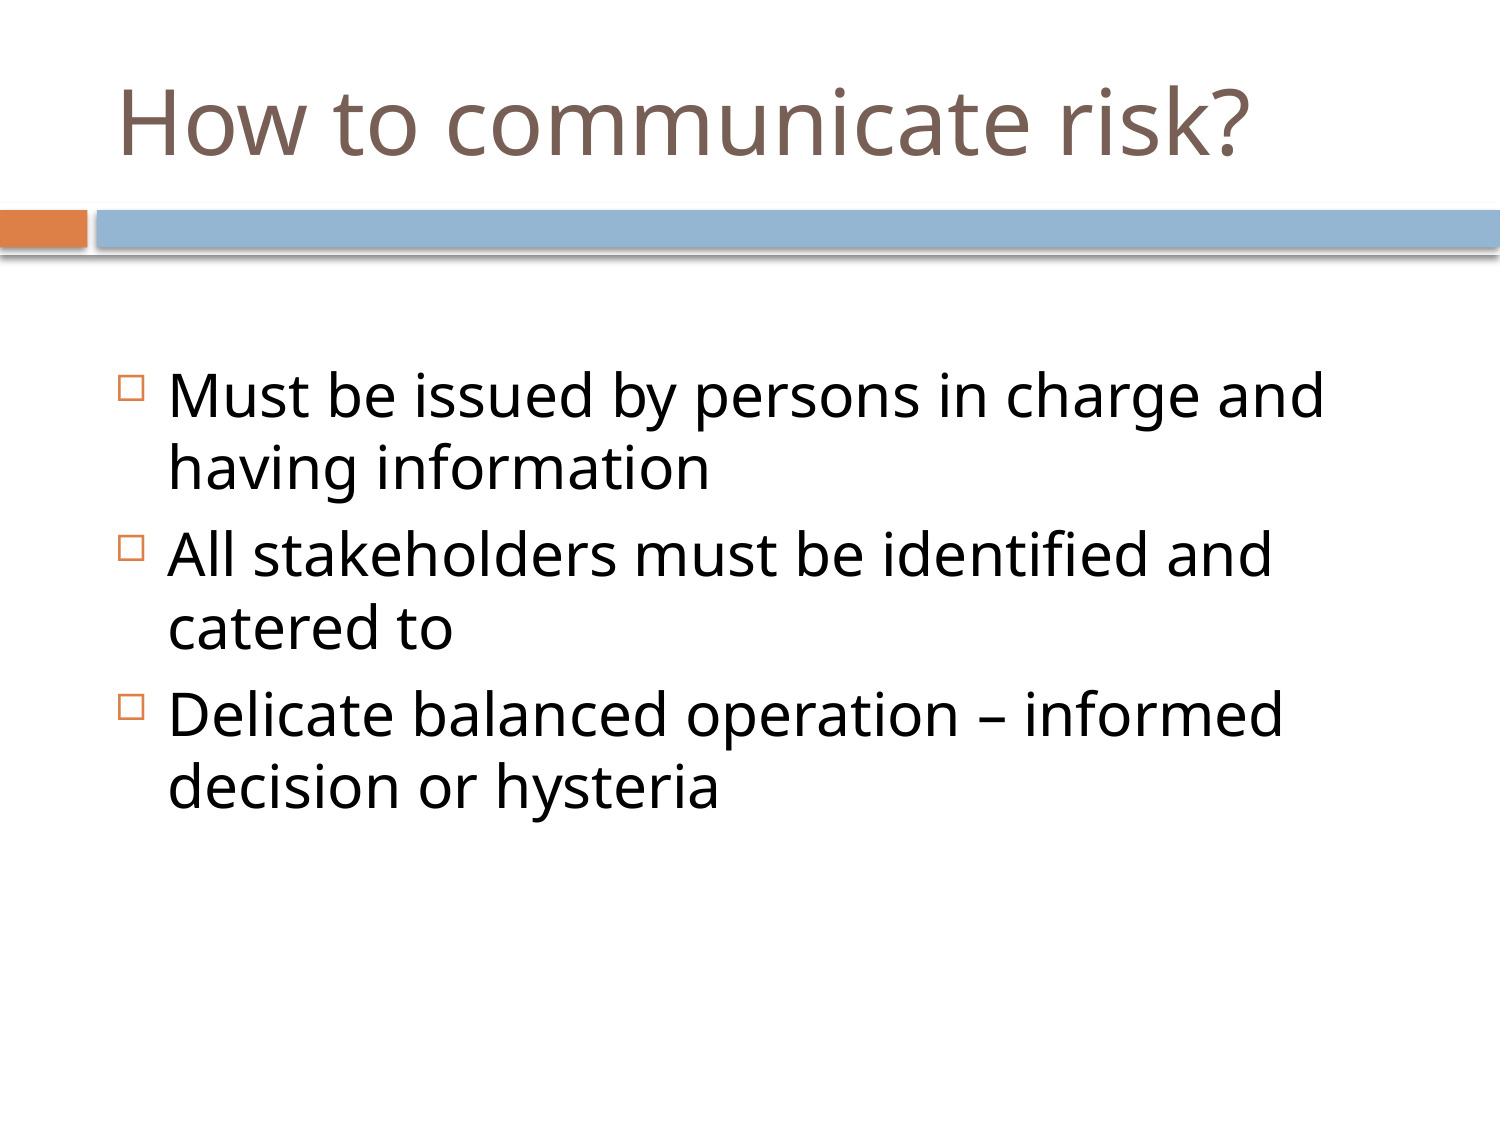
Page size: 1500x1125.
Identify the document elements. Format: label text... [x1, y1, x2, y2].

list Must be issued by persons in charge and having information All stakeholders must be identified and catered to Delicate balanced operation – informed decision or hysteria [100, 262, 1438, 1000]
title How to communicate risk? [100, 37, 1438, 200]
